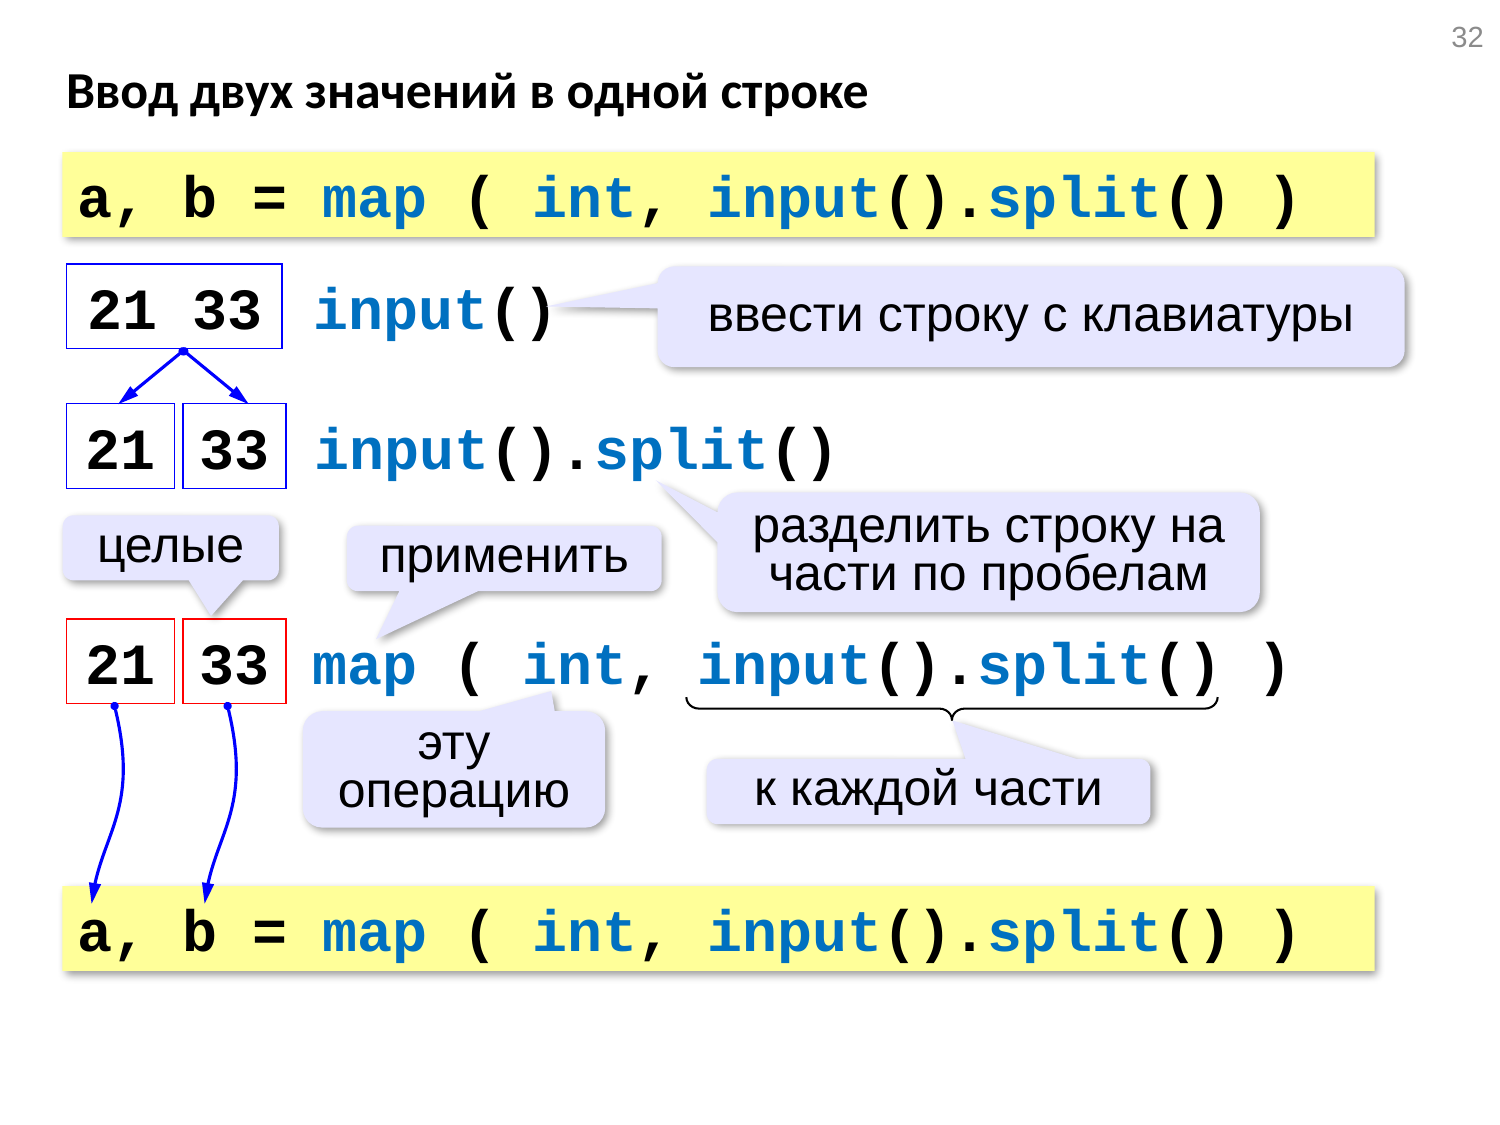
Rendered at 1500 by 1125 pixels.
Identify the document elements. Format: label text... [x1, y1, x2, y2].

text_box целые [62, 515, 279, 616]
text_box применить [346, 525, 662, 640]
text_box эту операцию [302, 691, 606, 828]
text_box 21 [66, 619, 175, 704]
slide_number 32 [1148, 0, 1499, 75]
text_box разделить строку на части по пробелам [655, 480, 1260, 613]
text_box map ( int, input().split() ) [297, 618, 1405, 704]
text_box 21 33 [66, 264, 283, 349]
text_box [88, 701, 124, 904]
text_box 33 [183, 619, 286, 704]
text_box [201, 701, 237, 904]
text_box input() [298, 264, 574, 349]
text_box 21 [66, 403, 175, 489]
title Ввод двух значений в одной строке [51, 49, 1425, 127]
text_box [686, 696, 1218, 825]
text_box a, b = map ( int, input().split() ) [62, 886, 1375, 971]
text_box input().split() [299, 403, 890, 489]
text_box 33 [183, 403, 286, 489]
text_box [117, 351, 249, 405]
text_box ввести строку с клавиатуры [545, 266, 1405, 368]
text_box a, b = map ( int, input().split() ) [62, 152, 1375, 237]
